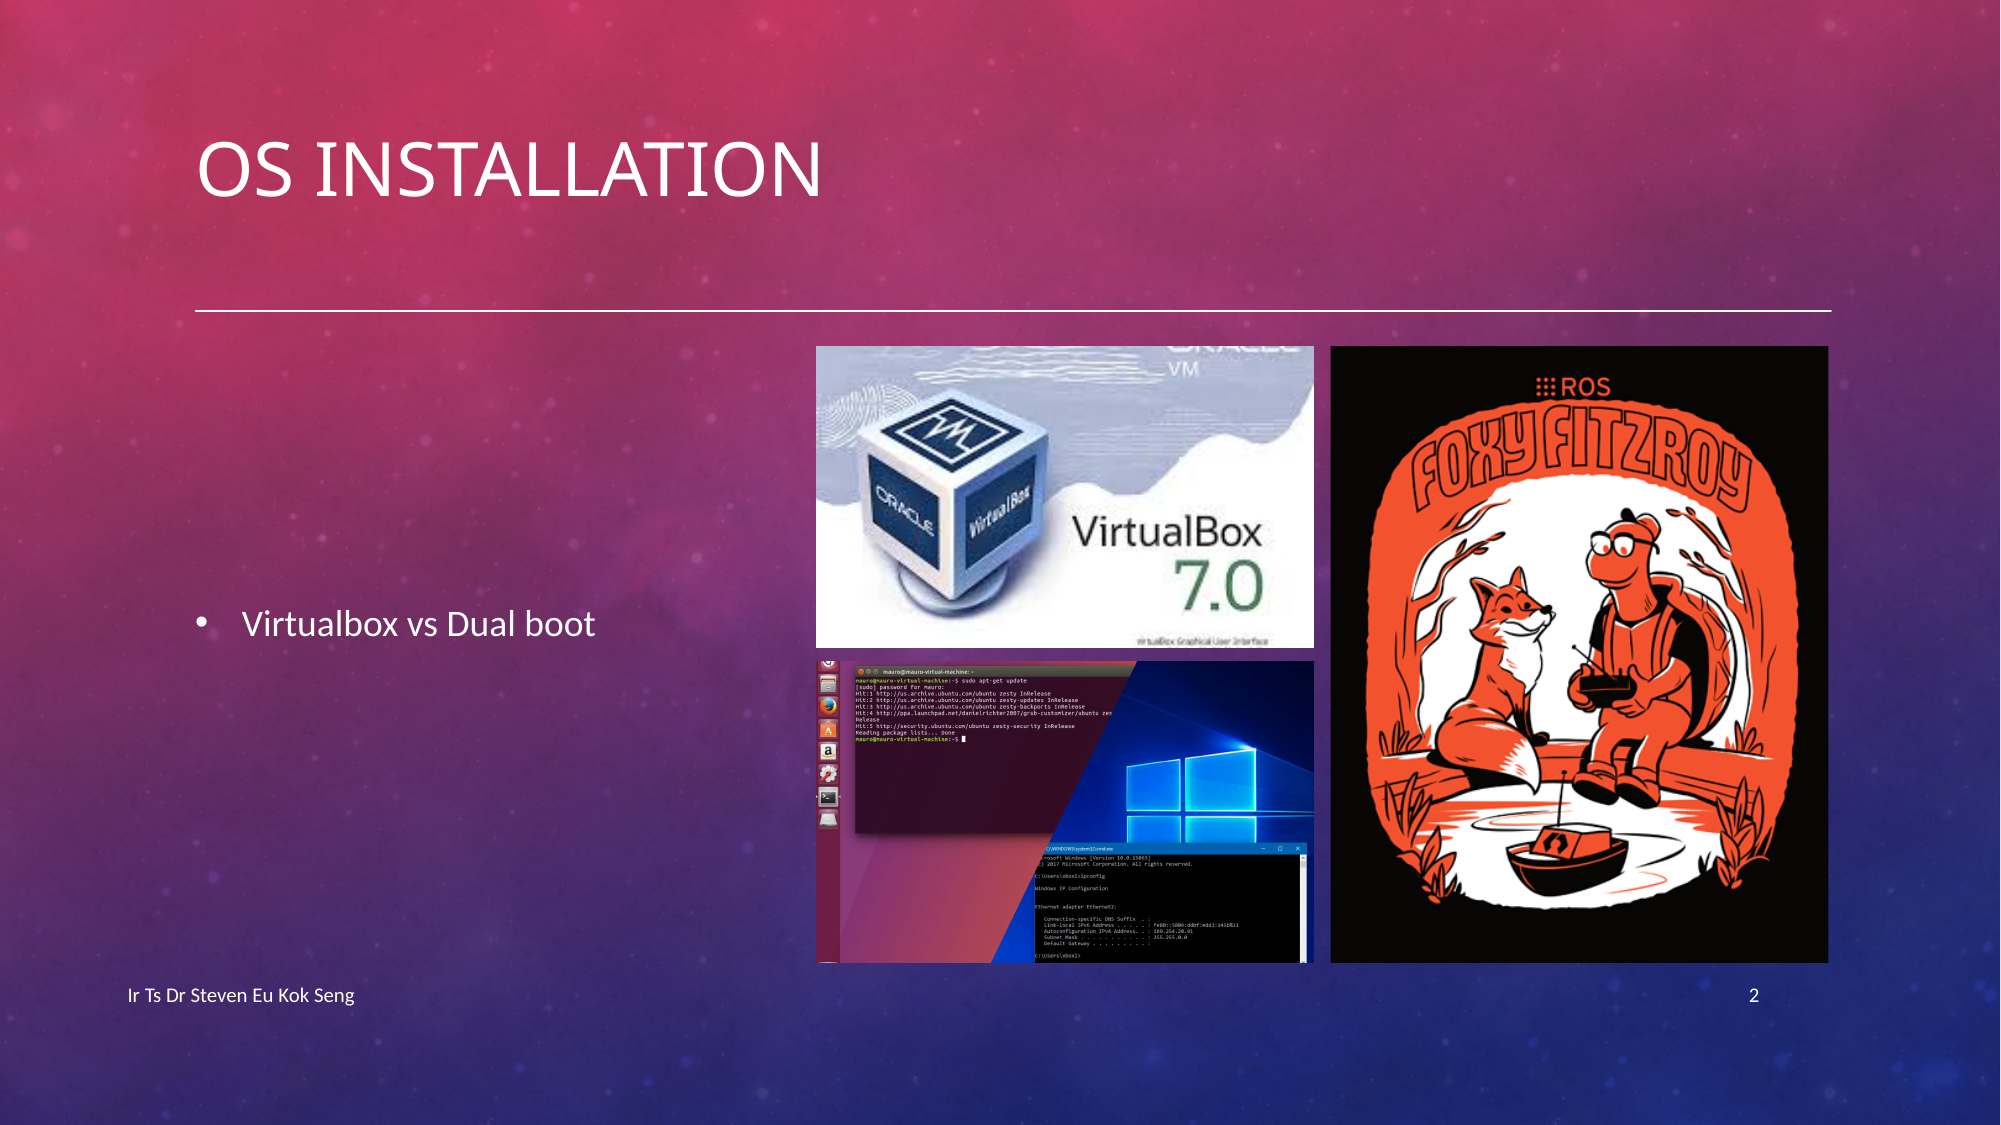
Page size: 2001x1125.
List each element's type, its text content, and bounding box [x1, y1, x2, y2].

title OS Installation [180, 47, 1830, 285]
footer Ir Ts Dr Steven Eu Kok Seng [112, 963, 1397, 1025]
slide_number 2 [1684, 975, 1775, 1025]
picture [0, 0, 2001, 1125]
list Virtualbox vs Dual boot [180, 345, 764, 963]
